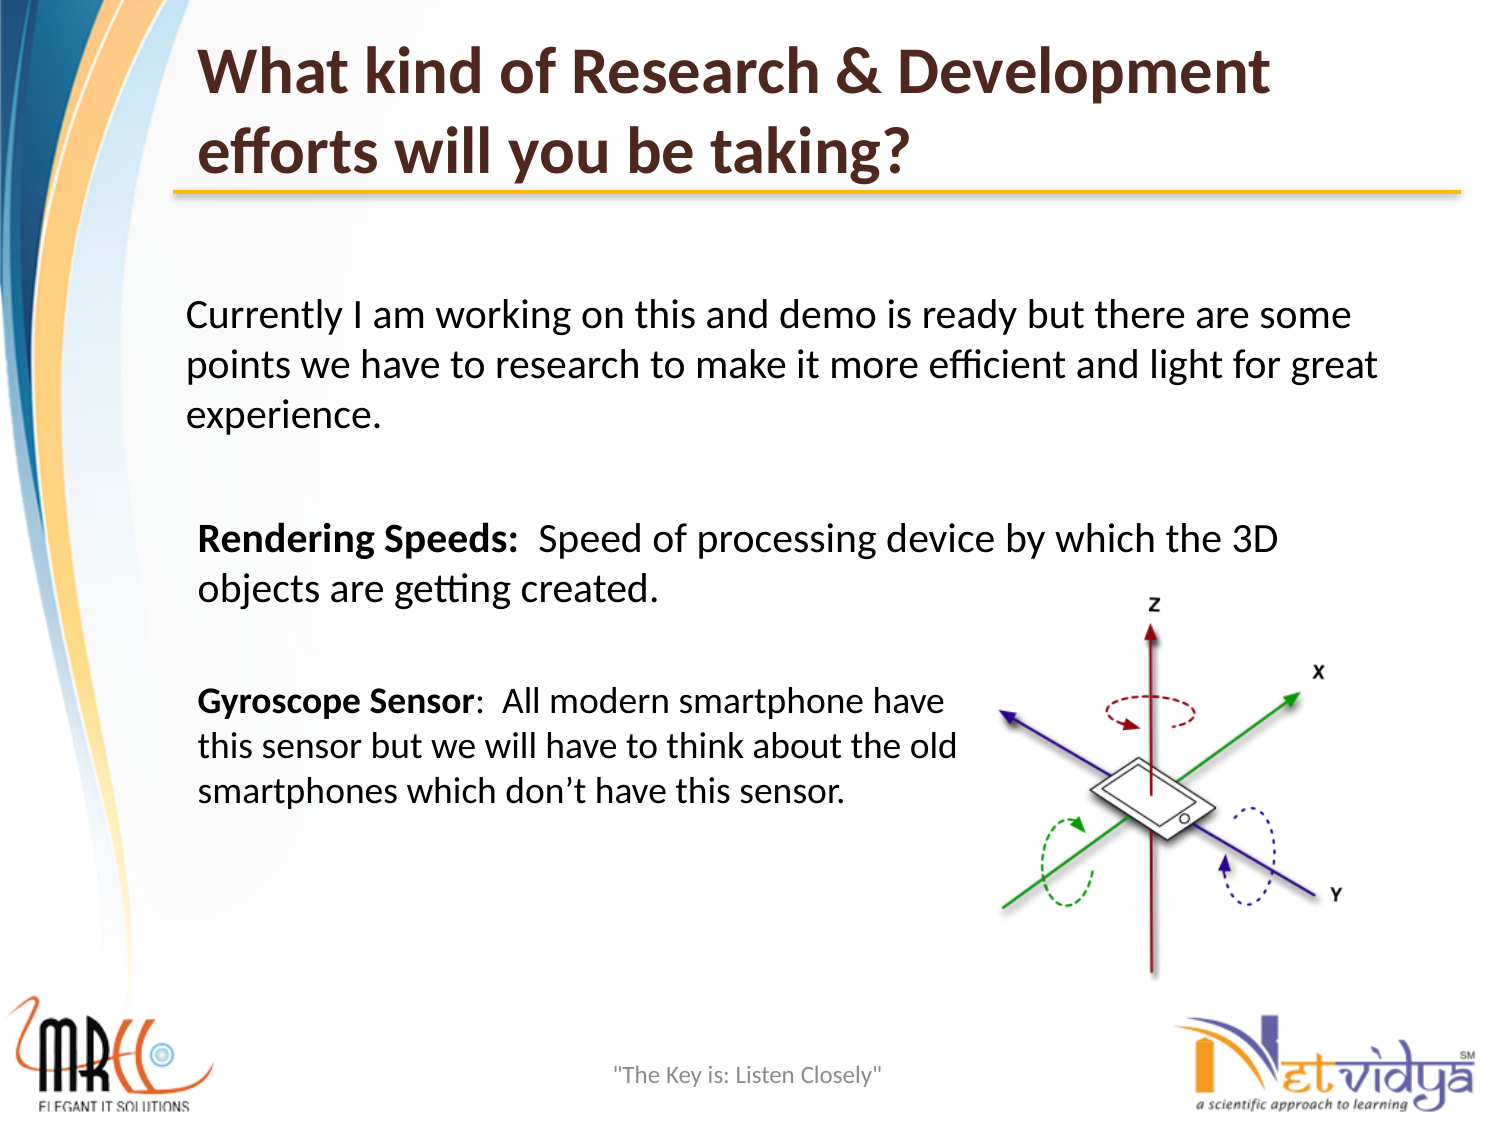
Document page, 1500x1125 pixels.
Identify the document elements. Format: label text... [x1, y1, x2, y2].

text_box Currently I am working on this and demo is ready but there are some points we have to research to make it more efficient and light for great experience. [171, 278, 1447, 444]
title What kind of Research & Development efforts will you be taking? [183, 19, 1459, 114]
text_box Gyroscope Sensor: All modern smartphone have this sensor but we will have to think about the old smartphones which don’t have this sensor. [183, 668, 969, 819]
footer "The Key is: Listen Closely" [568, 1043, 928, 1104]
text_box Rendering Speeds: Speed of processing device by which the 3D objects are getting created. [182, 503, 1388, 619]
picture [0, 0, 1500, 1125]
